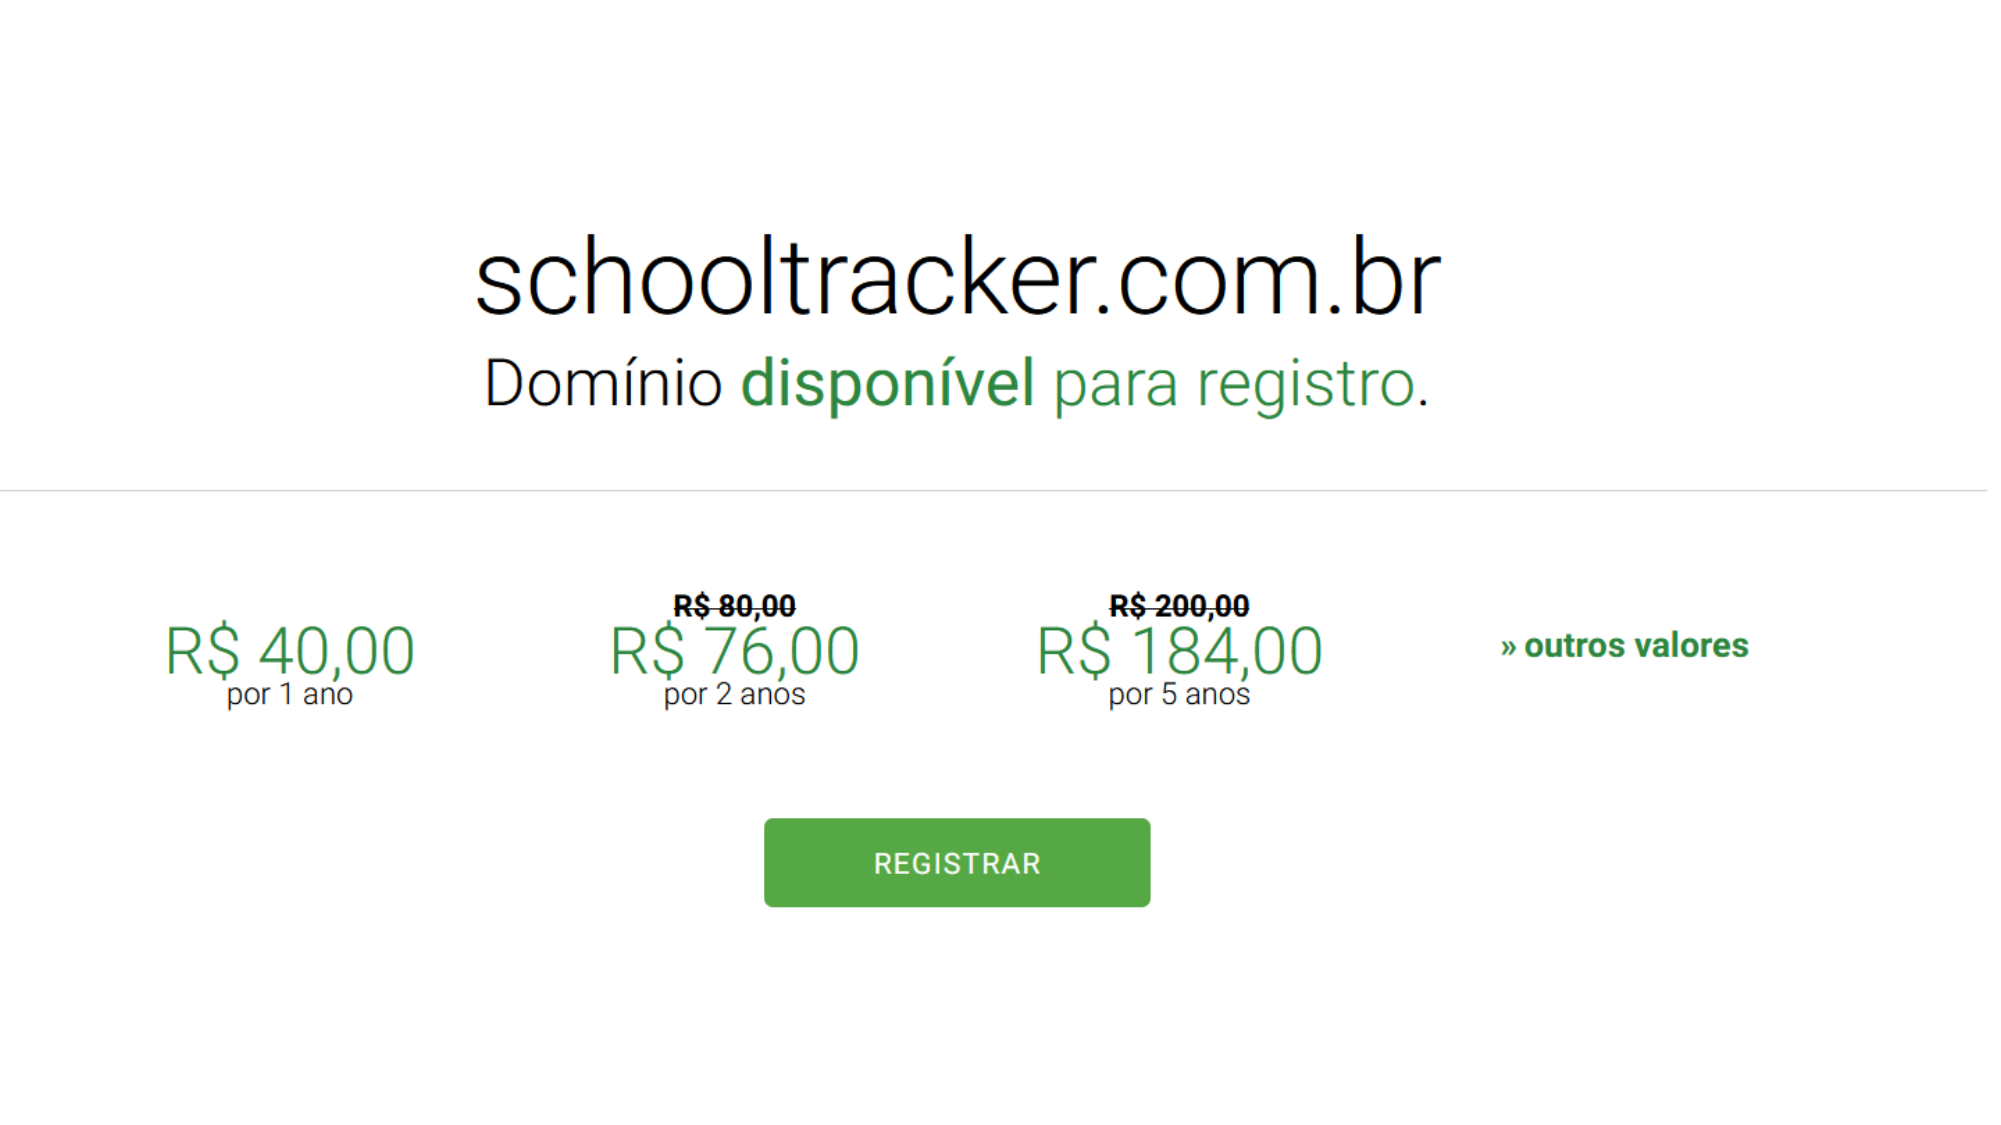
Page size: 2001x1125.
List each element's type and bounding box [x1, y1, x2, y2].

picture [0, 162, 2000, 963]
